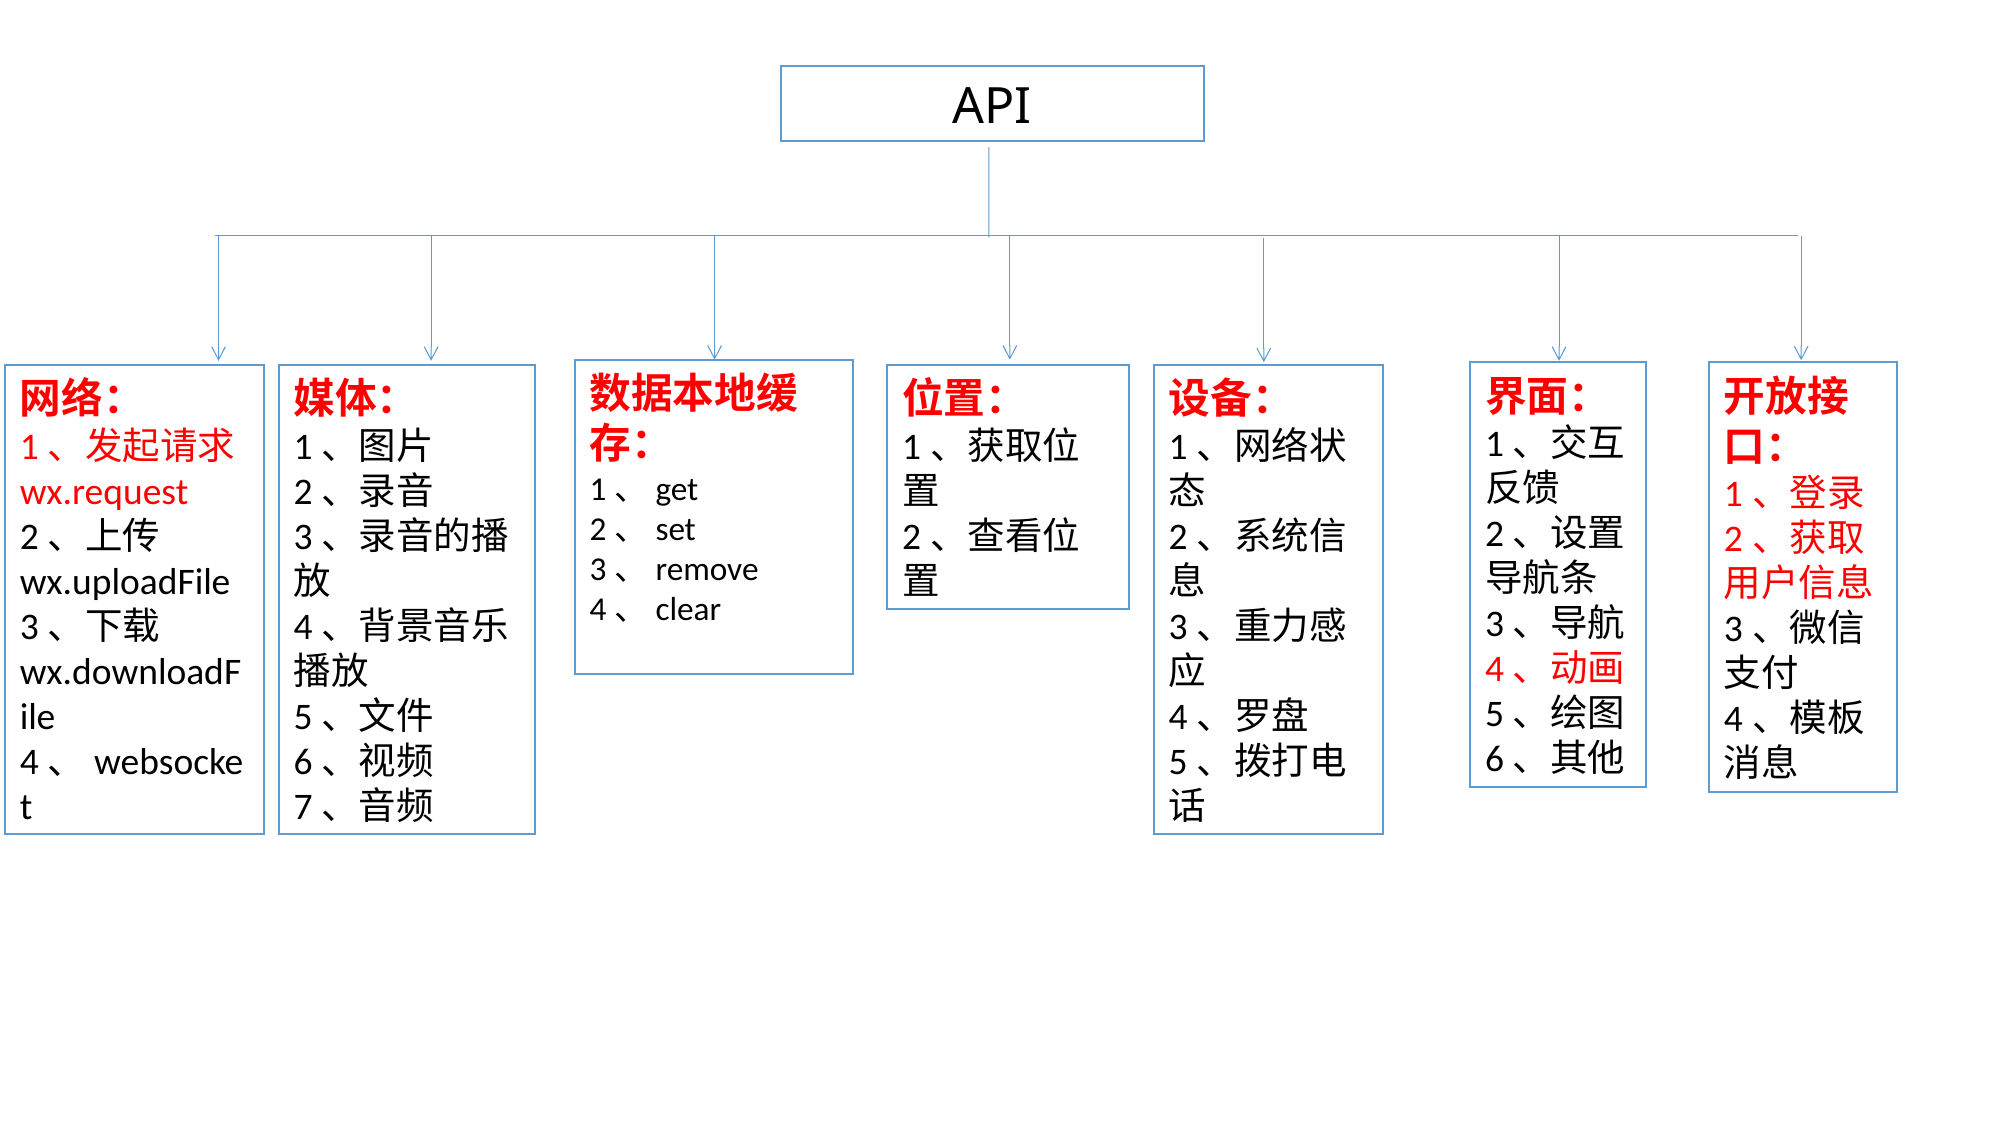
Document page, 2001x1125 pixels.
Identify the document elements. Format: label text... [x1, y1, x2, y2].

text_box 网络： 1、发起请求wx.request 2、上传wx.uploadFile 3、下载wx.downloadFile 4、websocket [4, 364, 265, 835]
text_box 开放接口： 1、登录 2、获取用户信息 3、微信支付 4、模板消息 [1708, 361, 1898, 793]
text_box 媒体： 1、图片 2、录音 3、录音的播放 4、背景音乐播放 5、文件 6、视频 7、音频 [278, 364, 536, 835]
text_box 位置： 1、获取位置 2、查看位置 [886, 364, 1130, 610]
text_box 数据本地缓存： 1、get 2、set 3、remove 4、clear [574, 359, 854, 675]
text_box 设备： 1、网络状态 2、系统信息 3、重力感应 4、罗盘 5、拨打电话 [1153, 364, 1384, 835]
text_box API [780, 65, 1205, 142]
text_box 界面： 1、交互反馈 2、设置导航条 3、导航 4、动画 5、绘图 6、其他 [1469, 361, 1647, 788]
